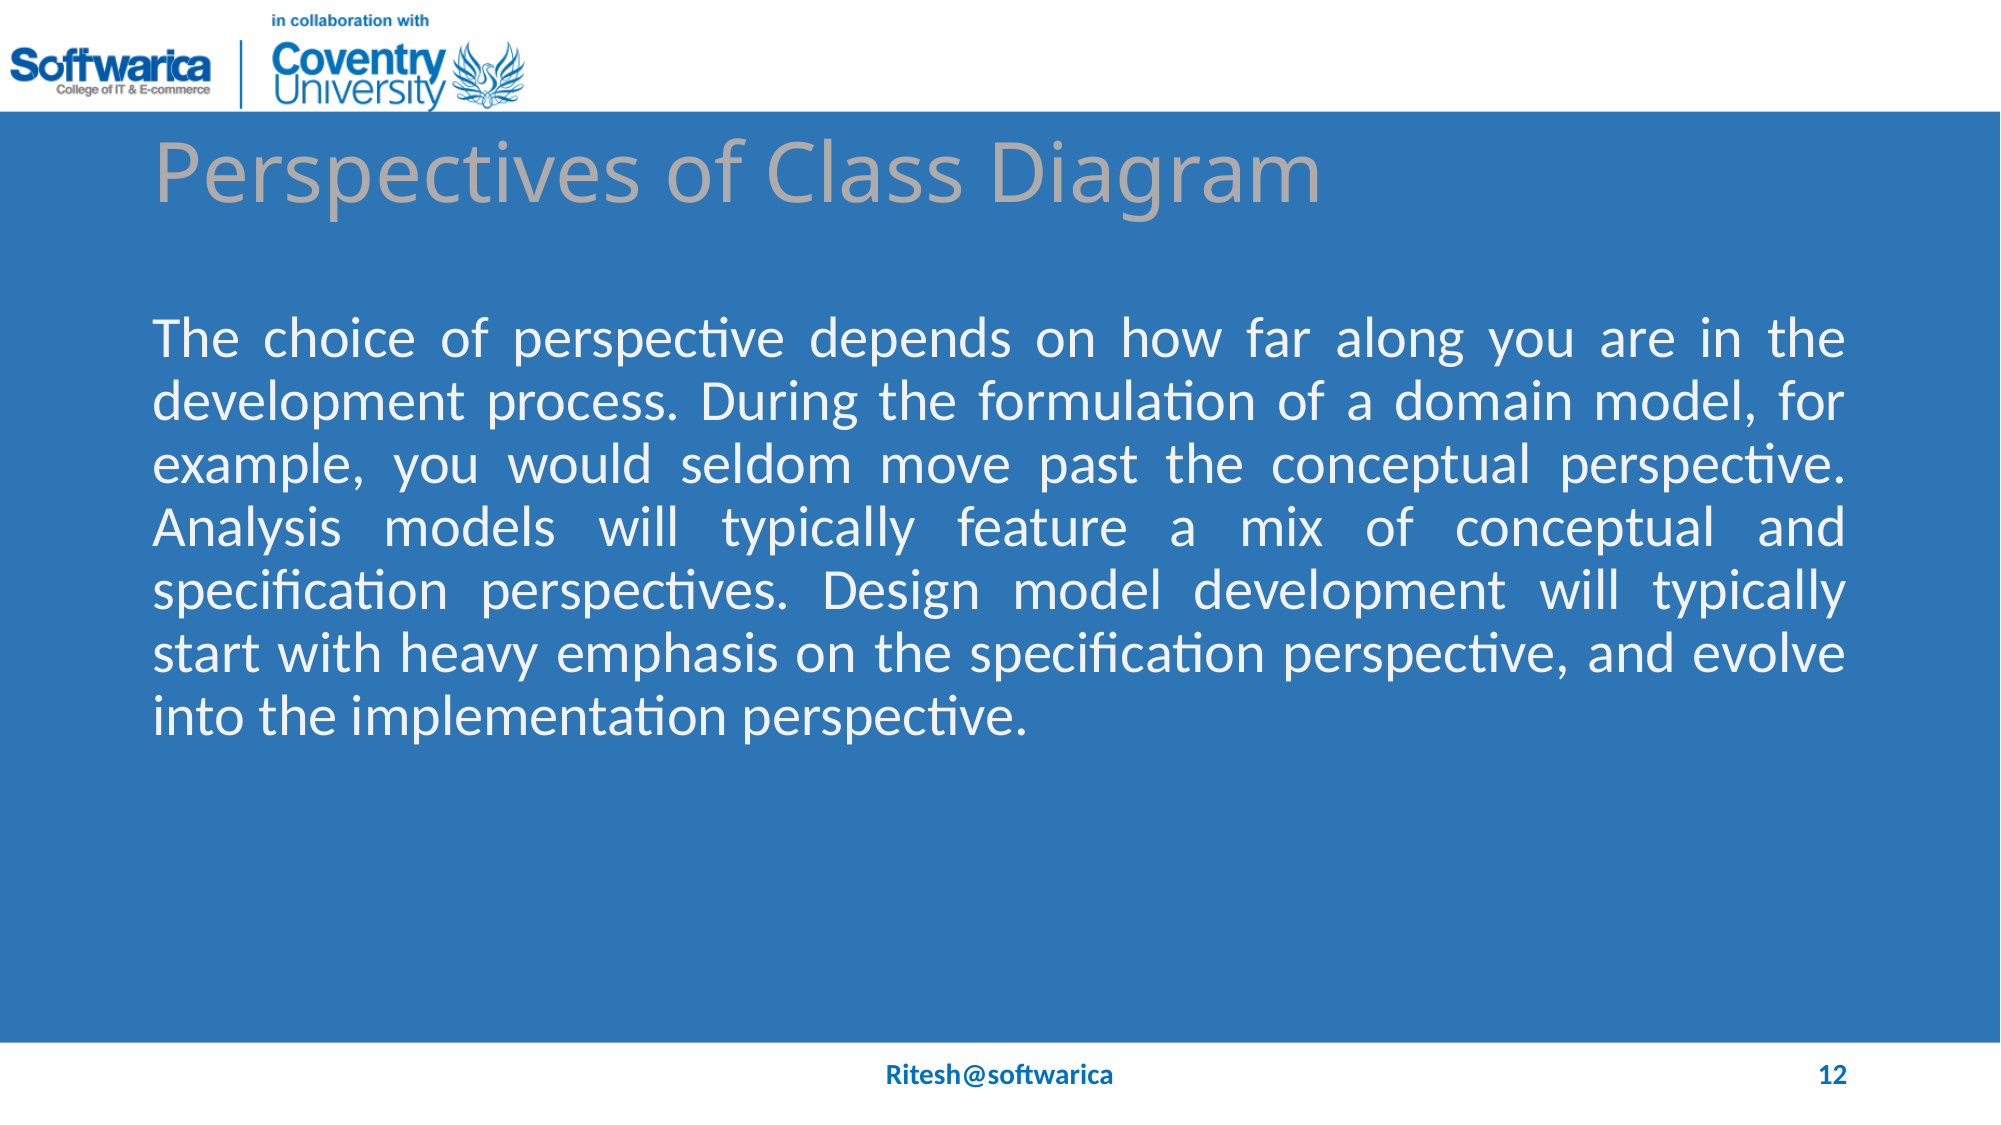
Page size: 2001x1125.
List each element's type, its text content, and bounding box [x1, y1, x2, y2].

title Perspectives of Class Diagram [137, 111, 1863, 240]
footer Ritesh@softwarica [662, 1042, 1338, 1103]
picture [10, 14, 525, 112]
list The choice of perspective depends on how far along you are in the development process. During the formulation of a domain model, for example, you would seldom move past the conceptual perspective. Analysis models will typically feature a mix of conceptual and specification perspectives. Design model development will typically start with heavy emphasis on the specification perspective, and evolve into the implementation perspective. [137, 299, 1863, 1014]
slide_number 12 [1412, 1042, 1863, 1103]
